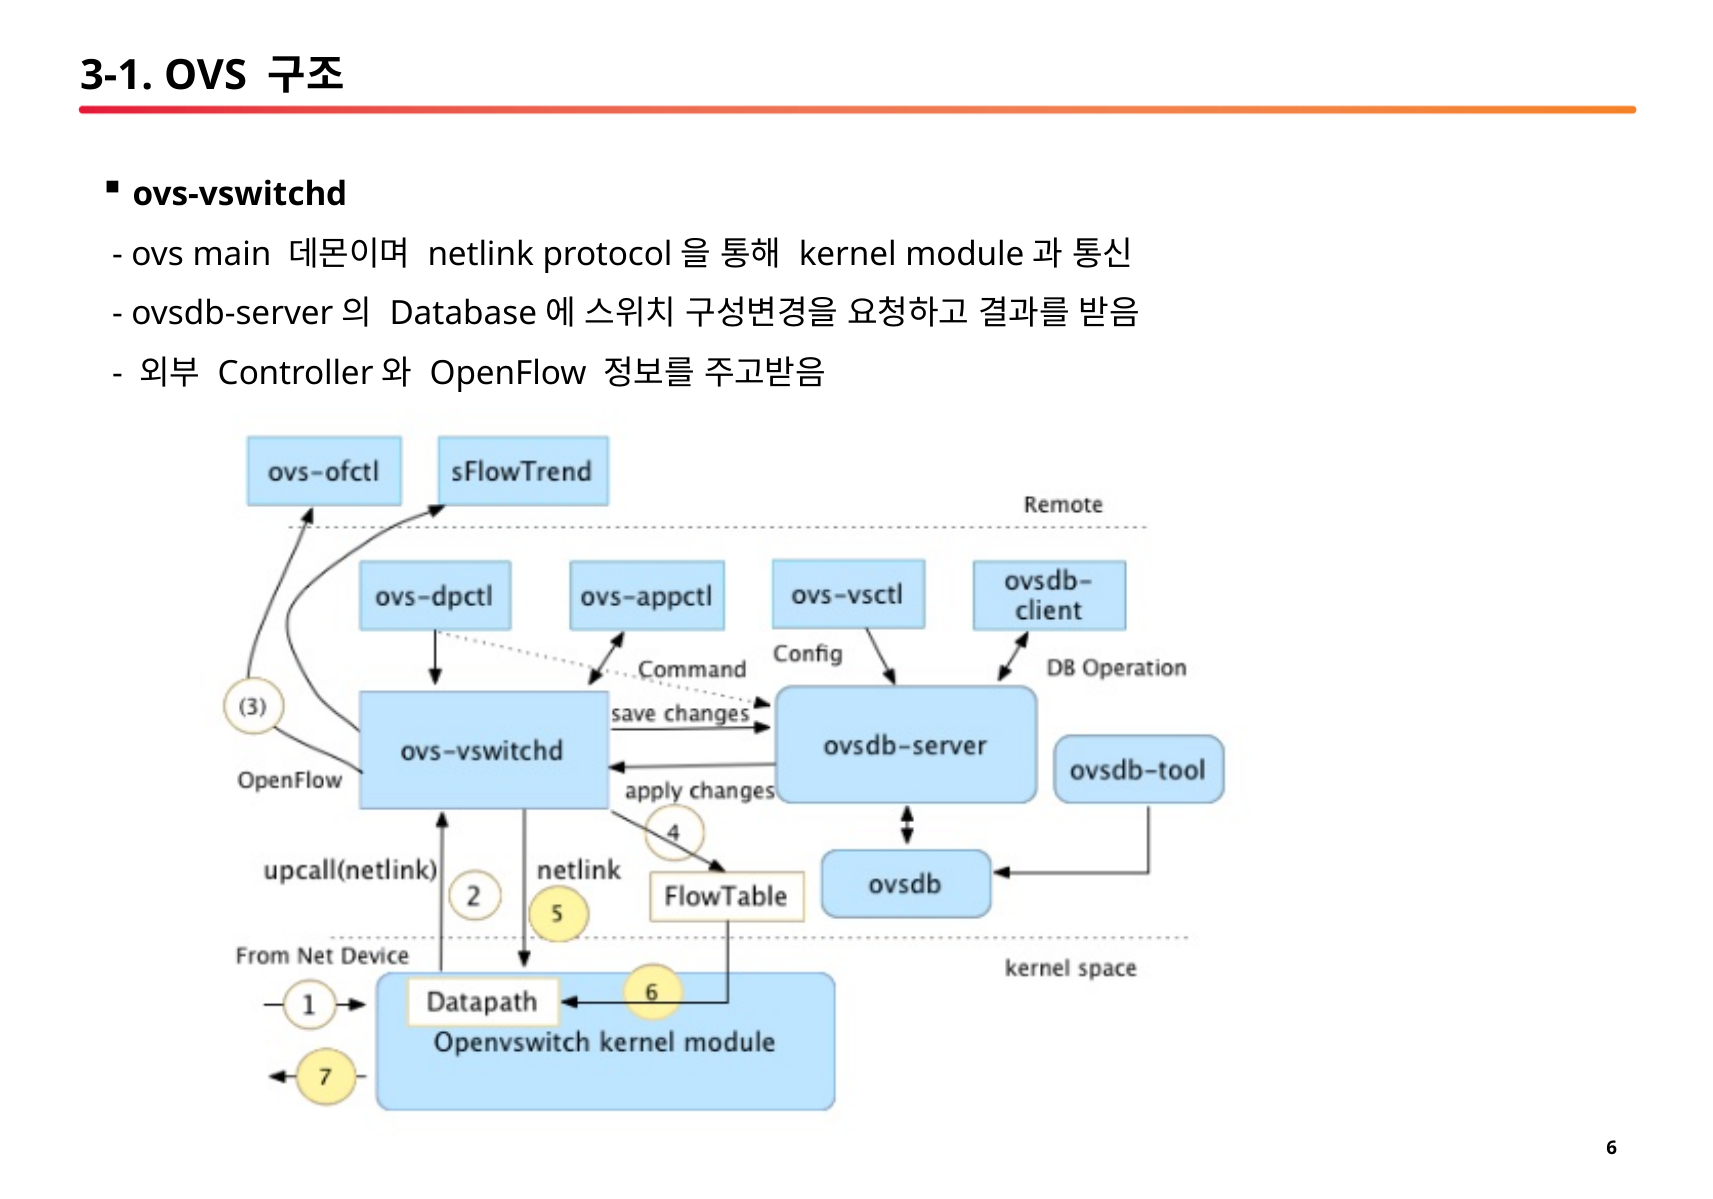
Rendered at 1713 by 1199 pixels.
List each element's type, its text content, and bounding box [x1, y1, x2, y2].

title 3-1. OVS 구조 [64, 39, 934, 100]
picture [0, 0, 1713, 1199]
text_box ovs-vswitchd - ovs main 데몬이며 netlink protocol을 통해 kernel module과 통신 - ovsdb-server의 Database에 스위치 구성변경을 요청하고 결과를 받음 - 외부 Controller와 OpenFlow 정보를 주고받음 [88, 144, 1636, 399]
